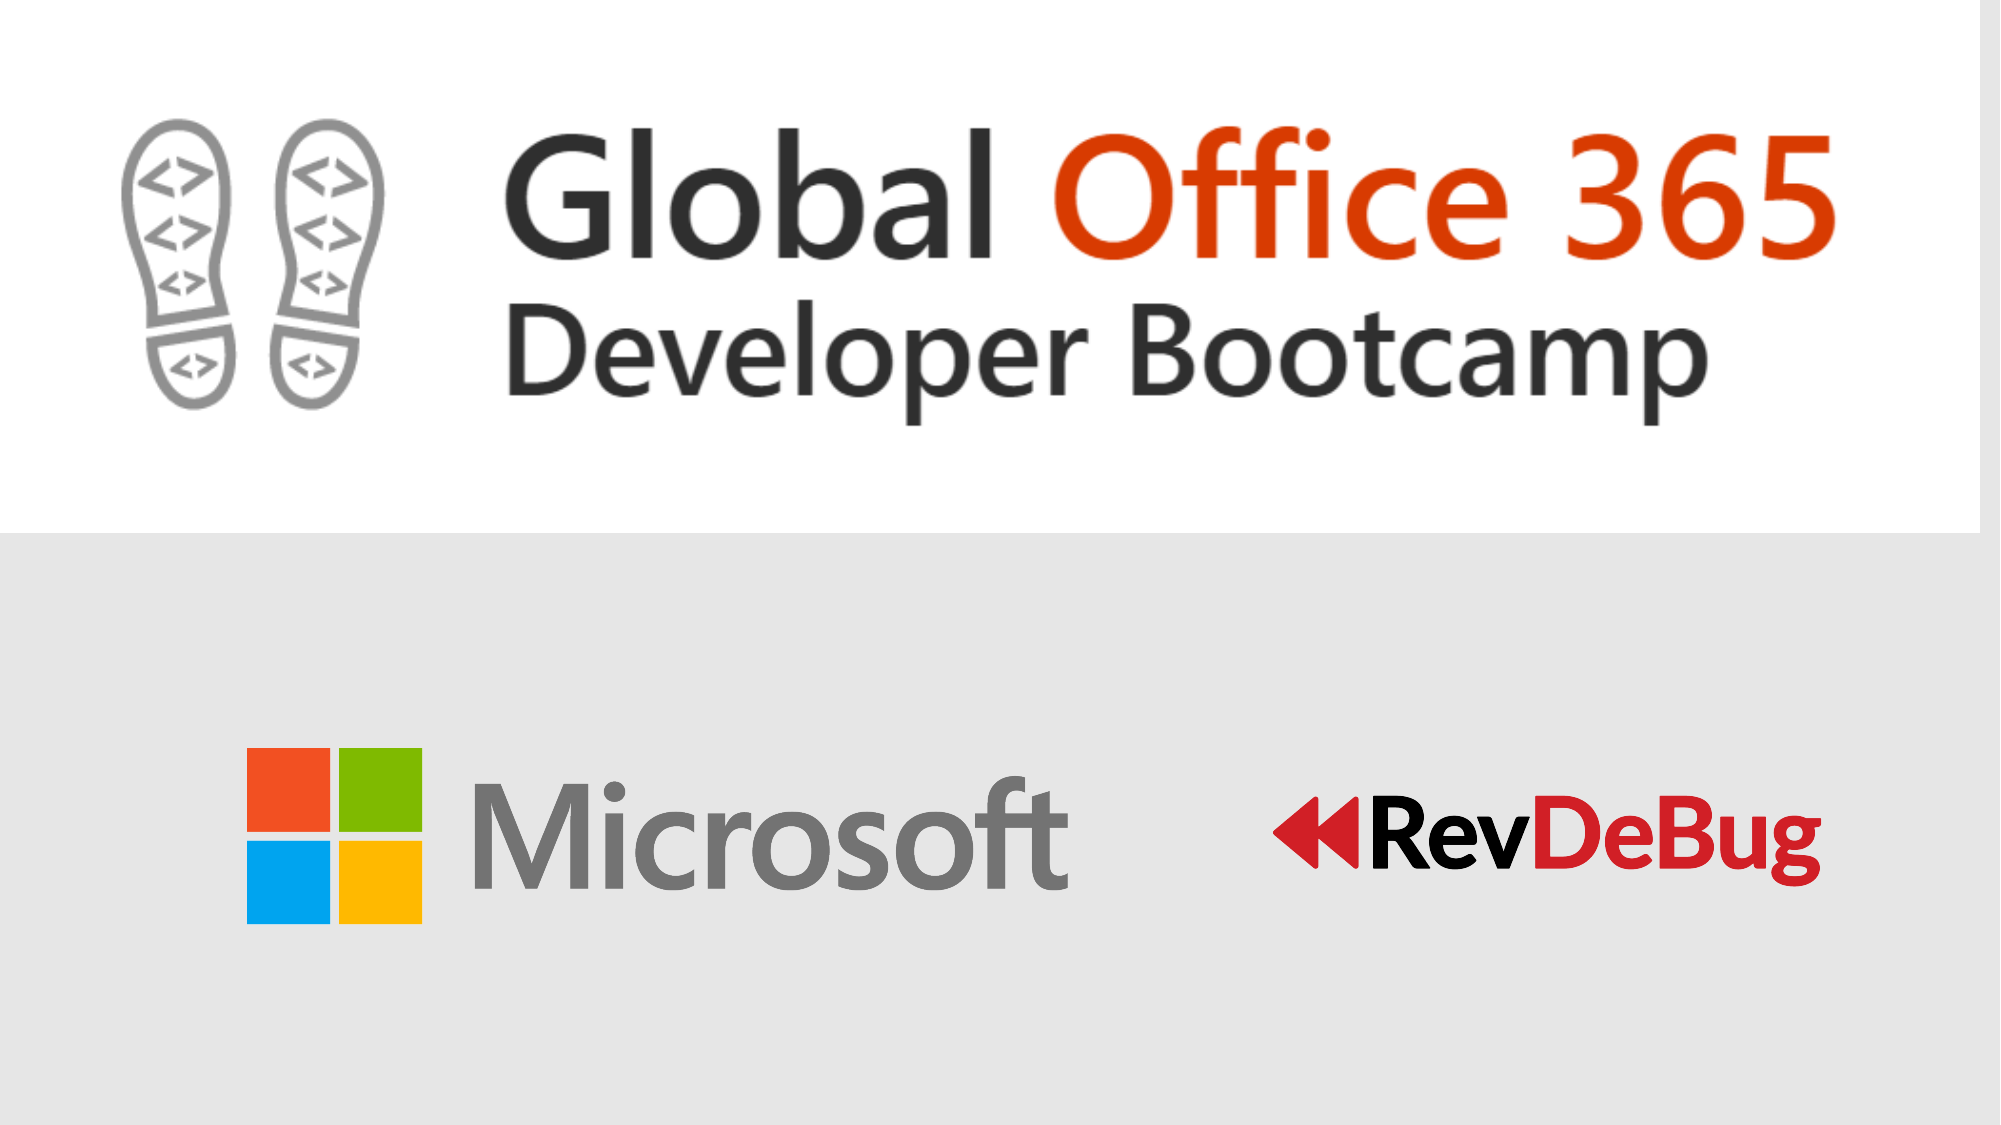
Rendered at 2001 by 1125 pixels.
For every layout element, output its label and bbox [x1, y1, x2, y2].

picture [0, 0, 1980, 534]
picture [132, 642, 1913, 1029]
